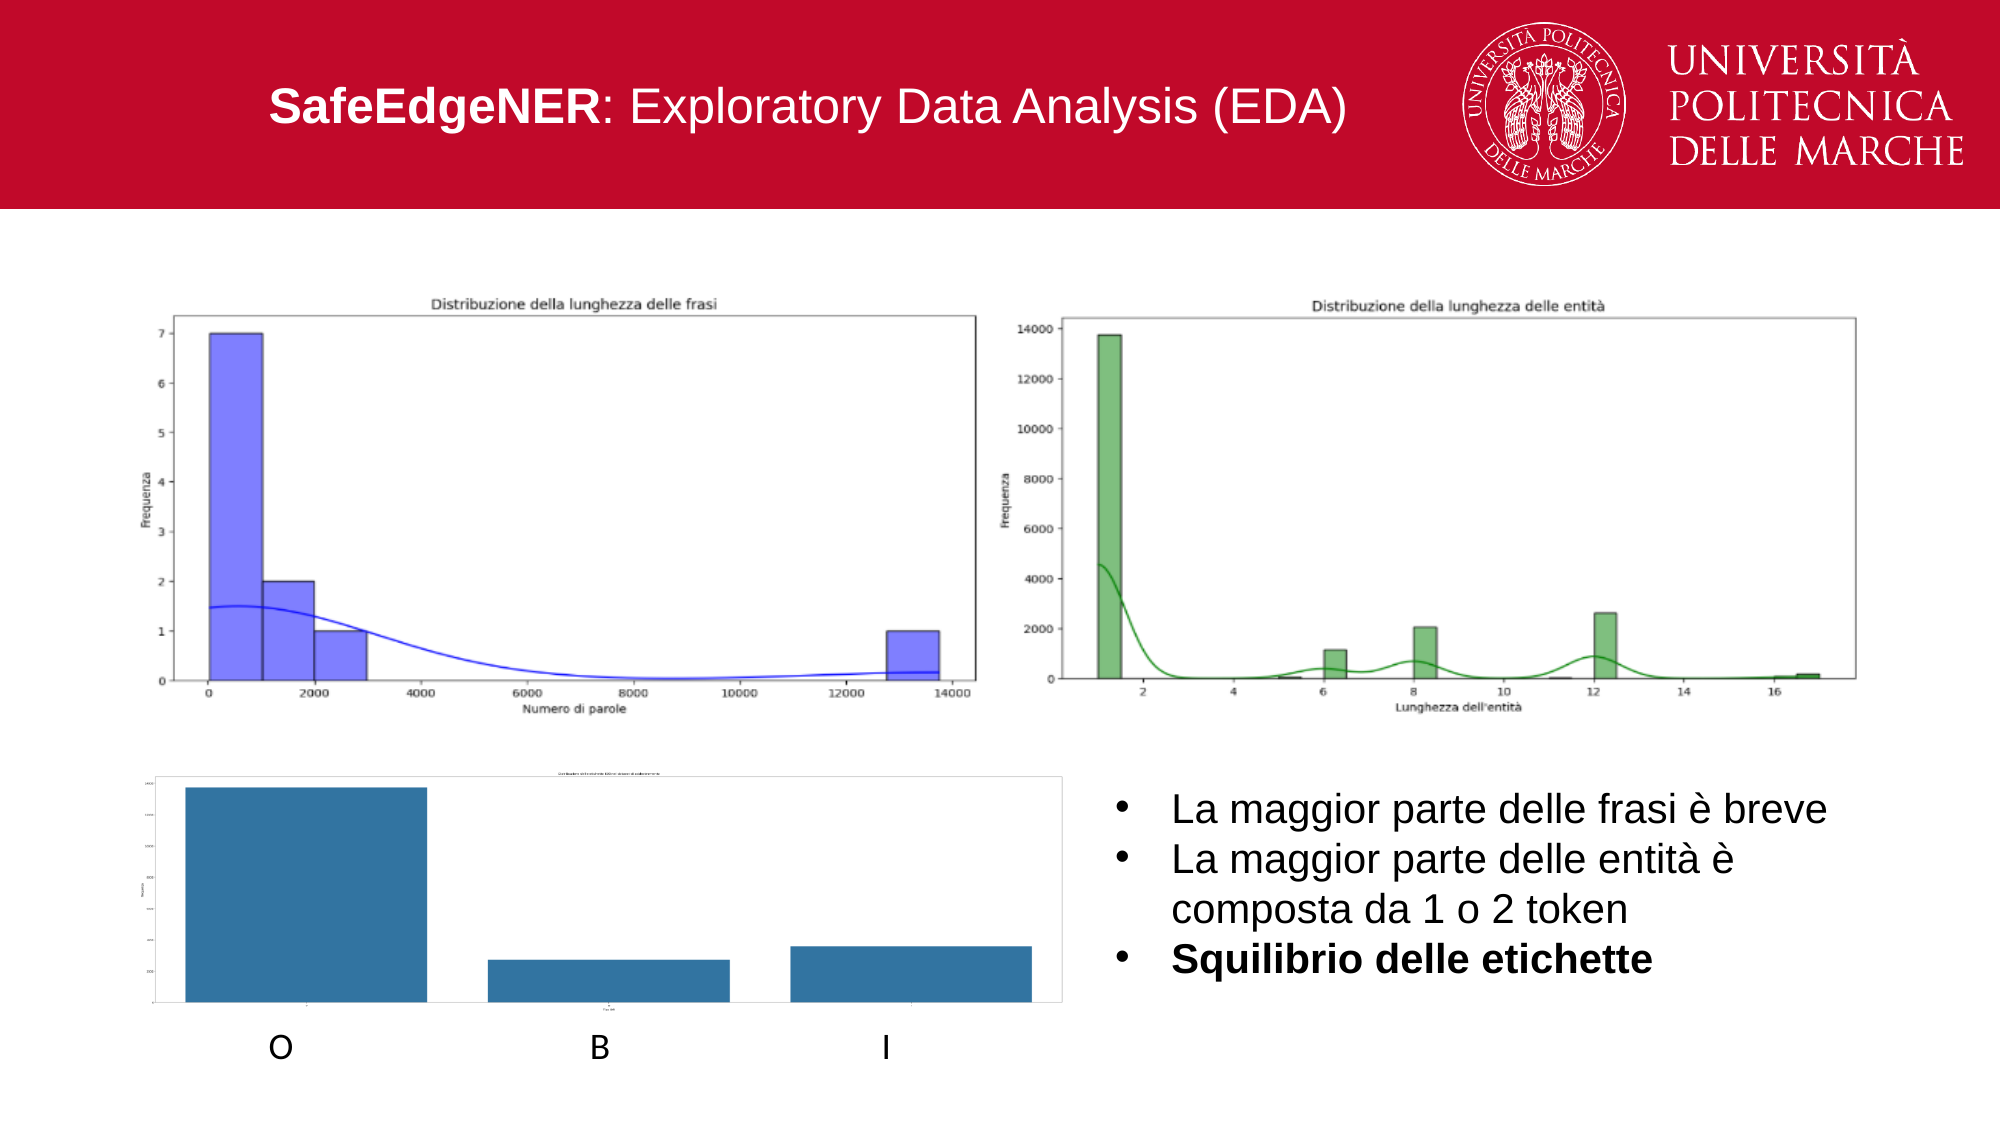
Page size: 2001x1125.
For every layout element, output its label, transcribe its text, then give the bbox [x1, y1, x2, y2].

text_box SafeEdgeNER: Exploratory Data Analysis (EDA) [253, 65, 1385, 141]
picture [135, 764, 1078, 1015]
picture [1462, 22, 1963, 186]
text_box O B I [253, 1015, 980, 1075]
text_box [0, 0, 2000, 209]
picture [134, 273, 1877, 726]
text_box La maggior parte delle frasi è breve La maggior parte delle entità è composta da 1 o 2 token Squilibrio delle etichette [1100, 774, 1848, 989]
